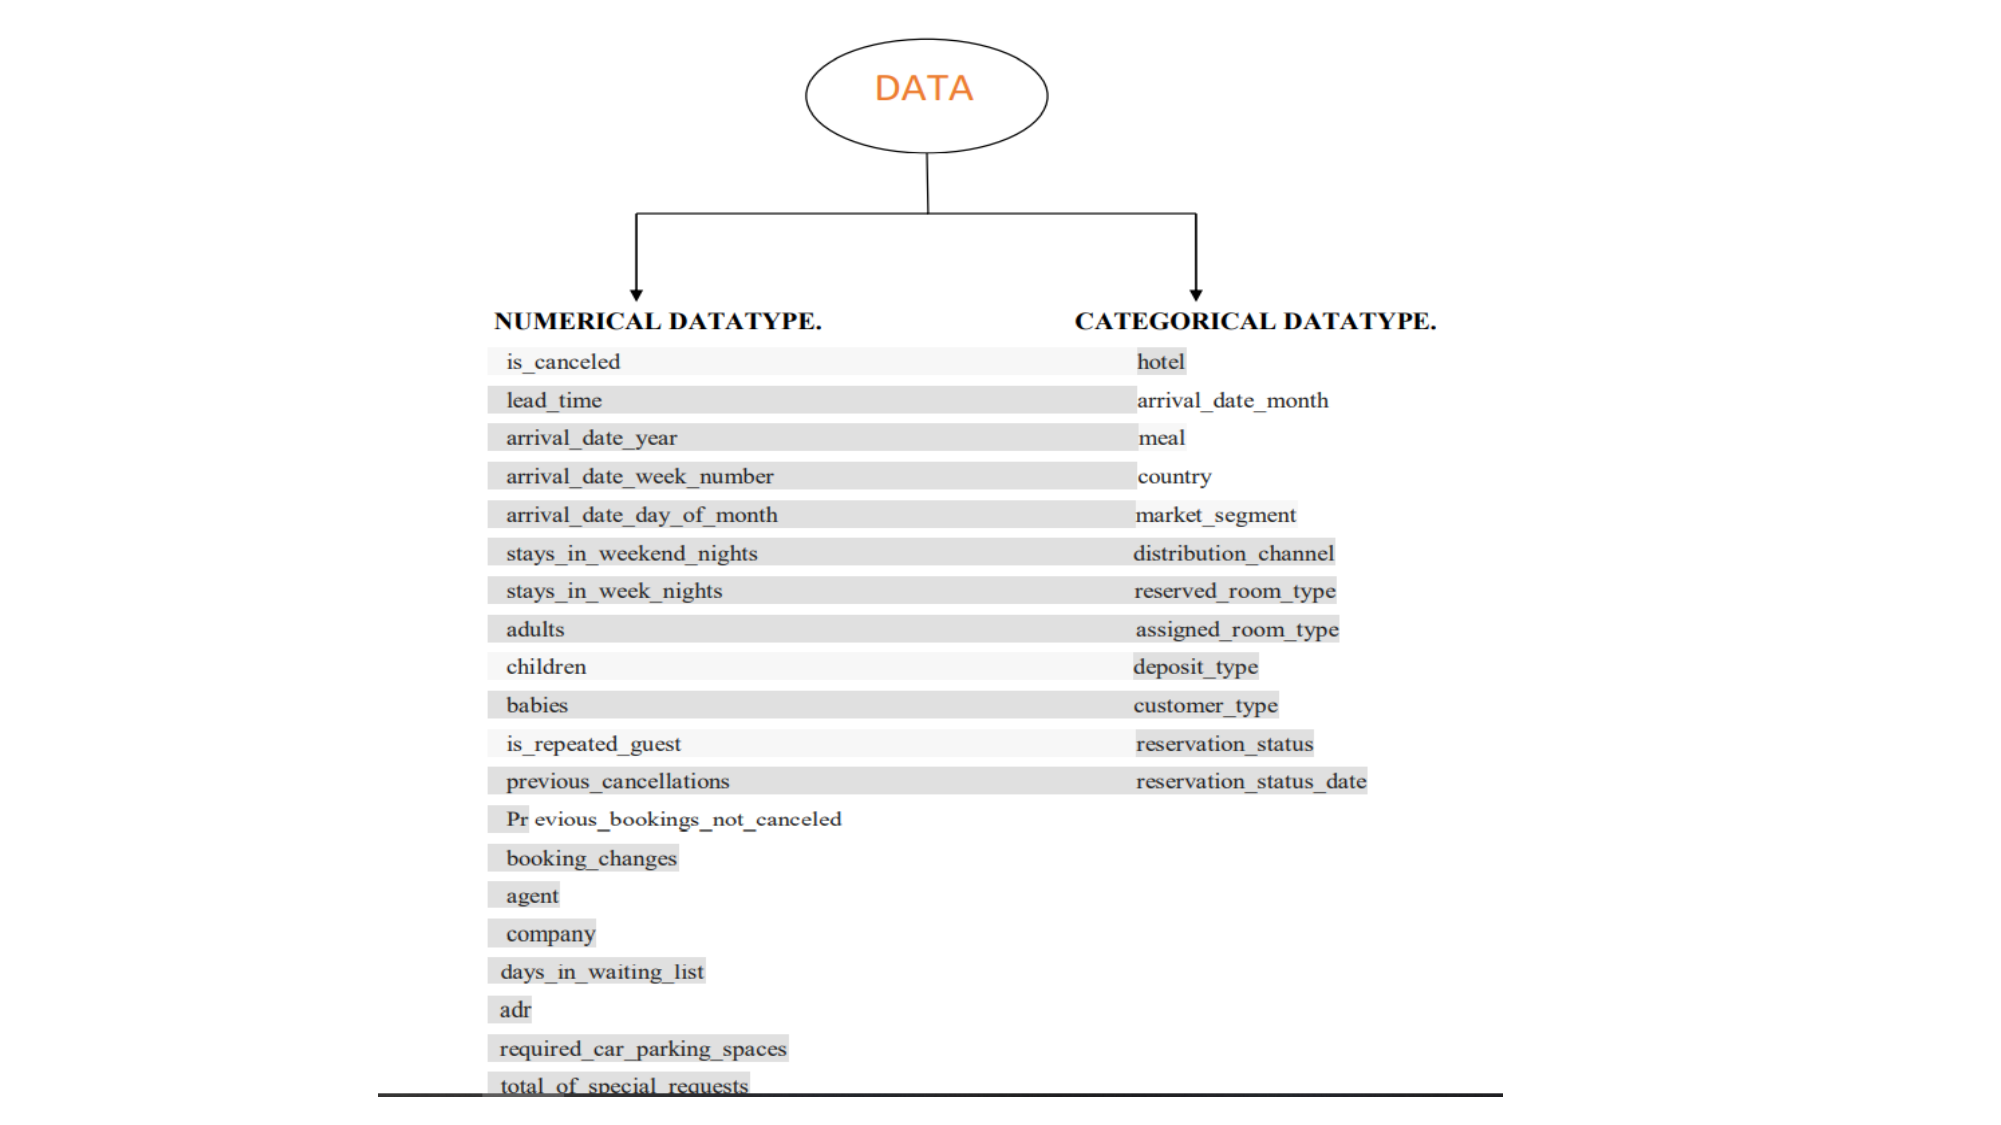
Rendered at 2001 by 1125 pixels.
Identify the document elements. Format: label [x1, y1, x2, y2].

list [378, 34, 1503, 1097]
